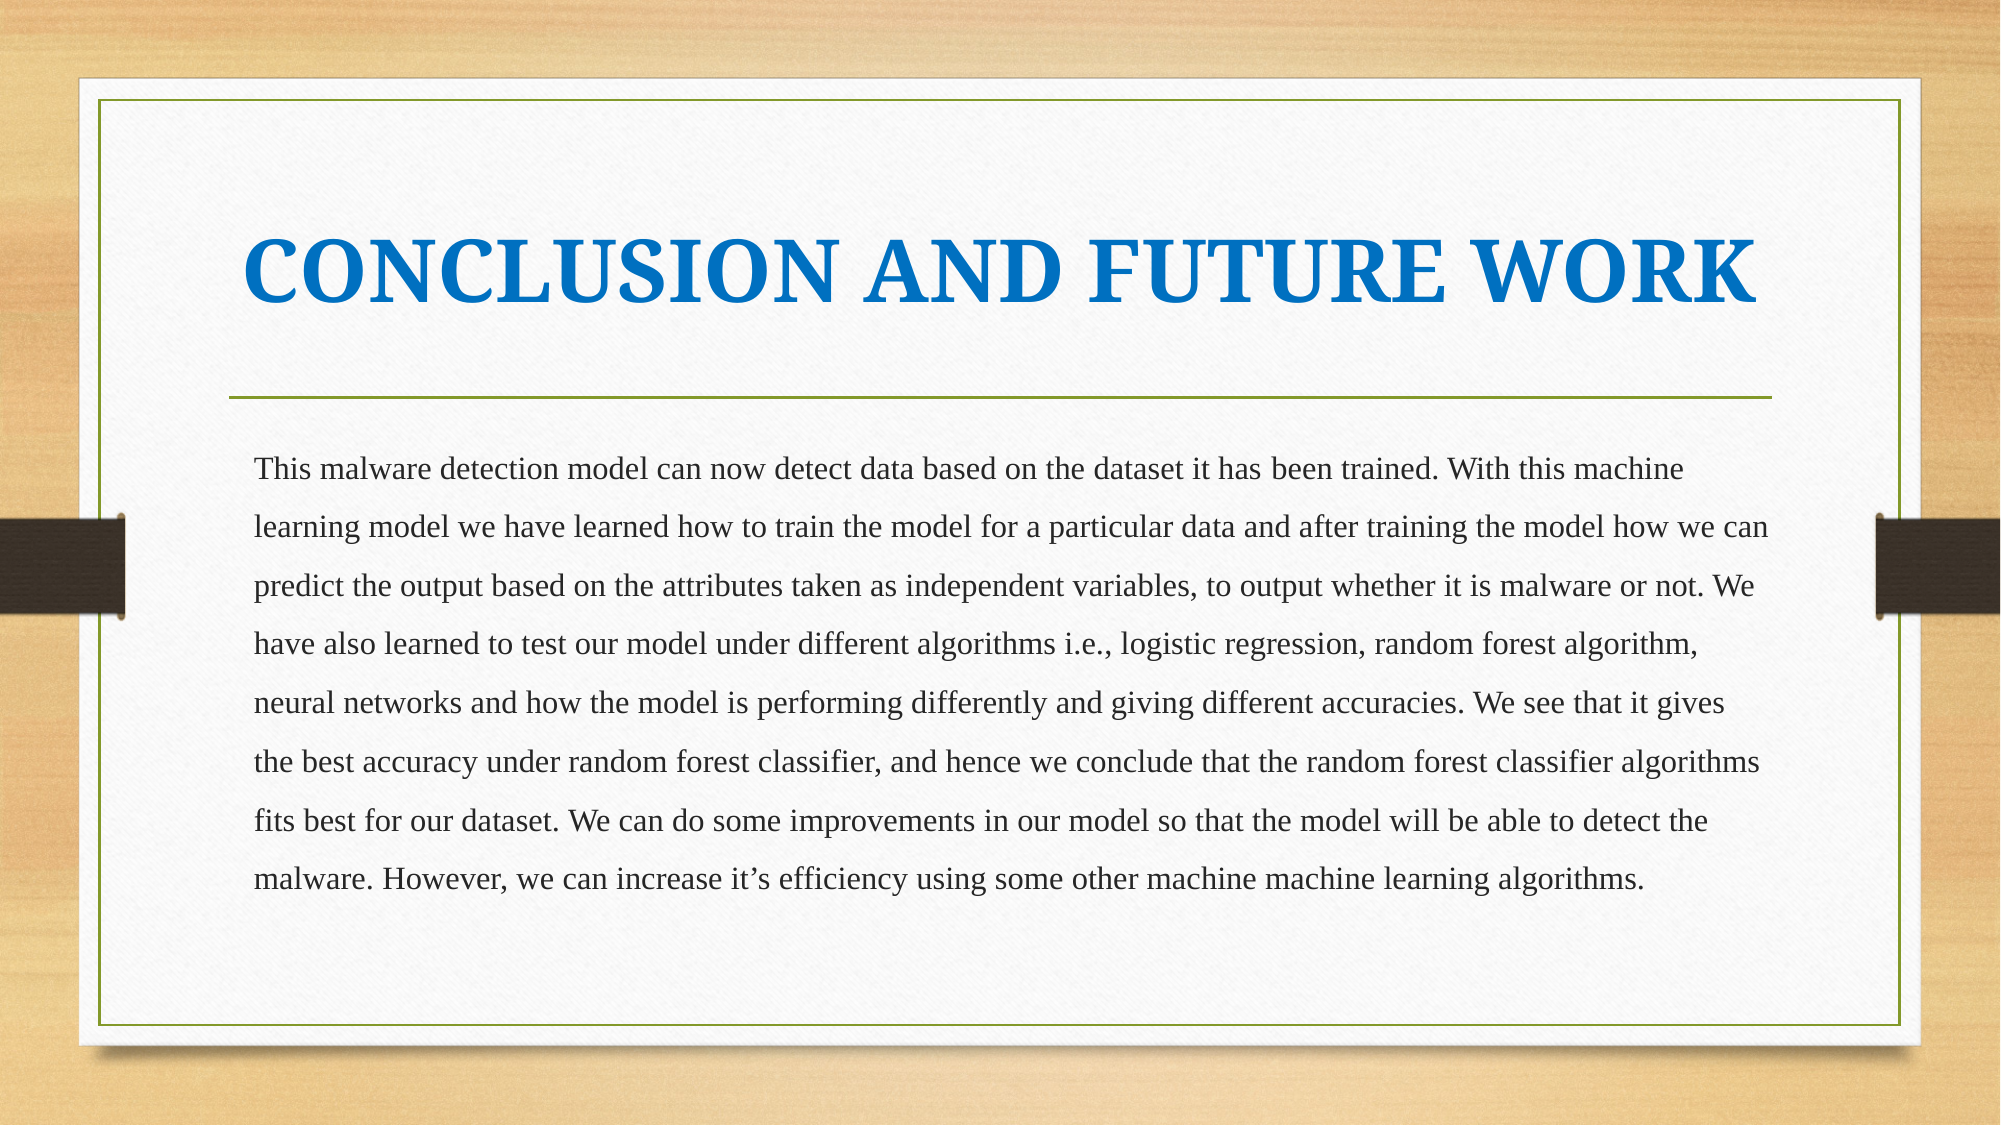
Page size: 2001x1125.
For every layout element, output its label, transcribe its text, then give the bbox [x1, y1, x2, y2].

title CONCLUSION AND FUTURE WORK [212, 161, 1788, 375]
picture [0, 0, 2001, 1125]
list This malware detection model can now detect data based on the dataset it has been trained. With this machine learning model we have learned how to train the model for a particular data and after training the model how we can predict the output based on the attributes taken as independent variables, to output whether it is malware or not. We have also learned to test our model under different algorithms i.e., logistic regression, random forest algorithm, neural networks and how the model is performing differently and giving different accuracies. We see that it gives the best accuracy under random forest classifier, and hence we conclude that the random forest classifier algorithms fits best for our dataset. We can do some improvements in our model so that the model will be able to detect the malware. However, we can increase it’s efficiency using some other machine machine learning algorithms. [212, 419, 1788, 964]
